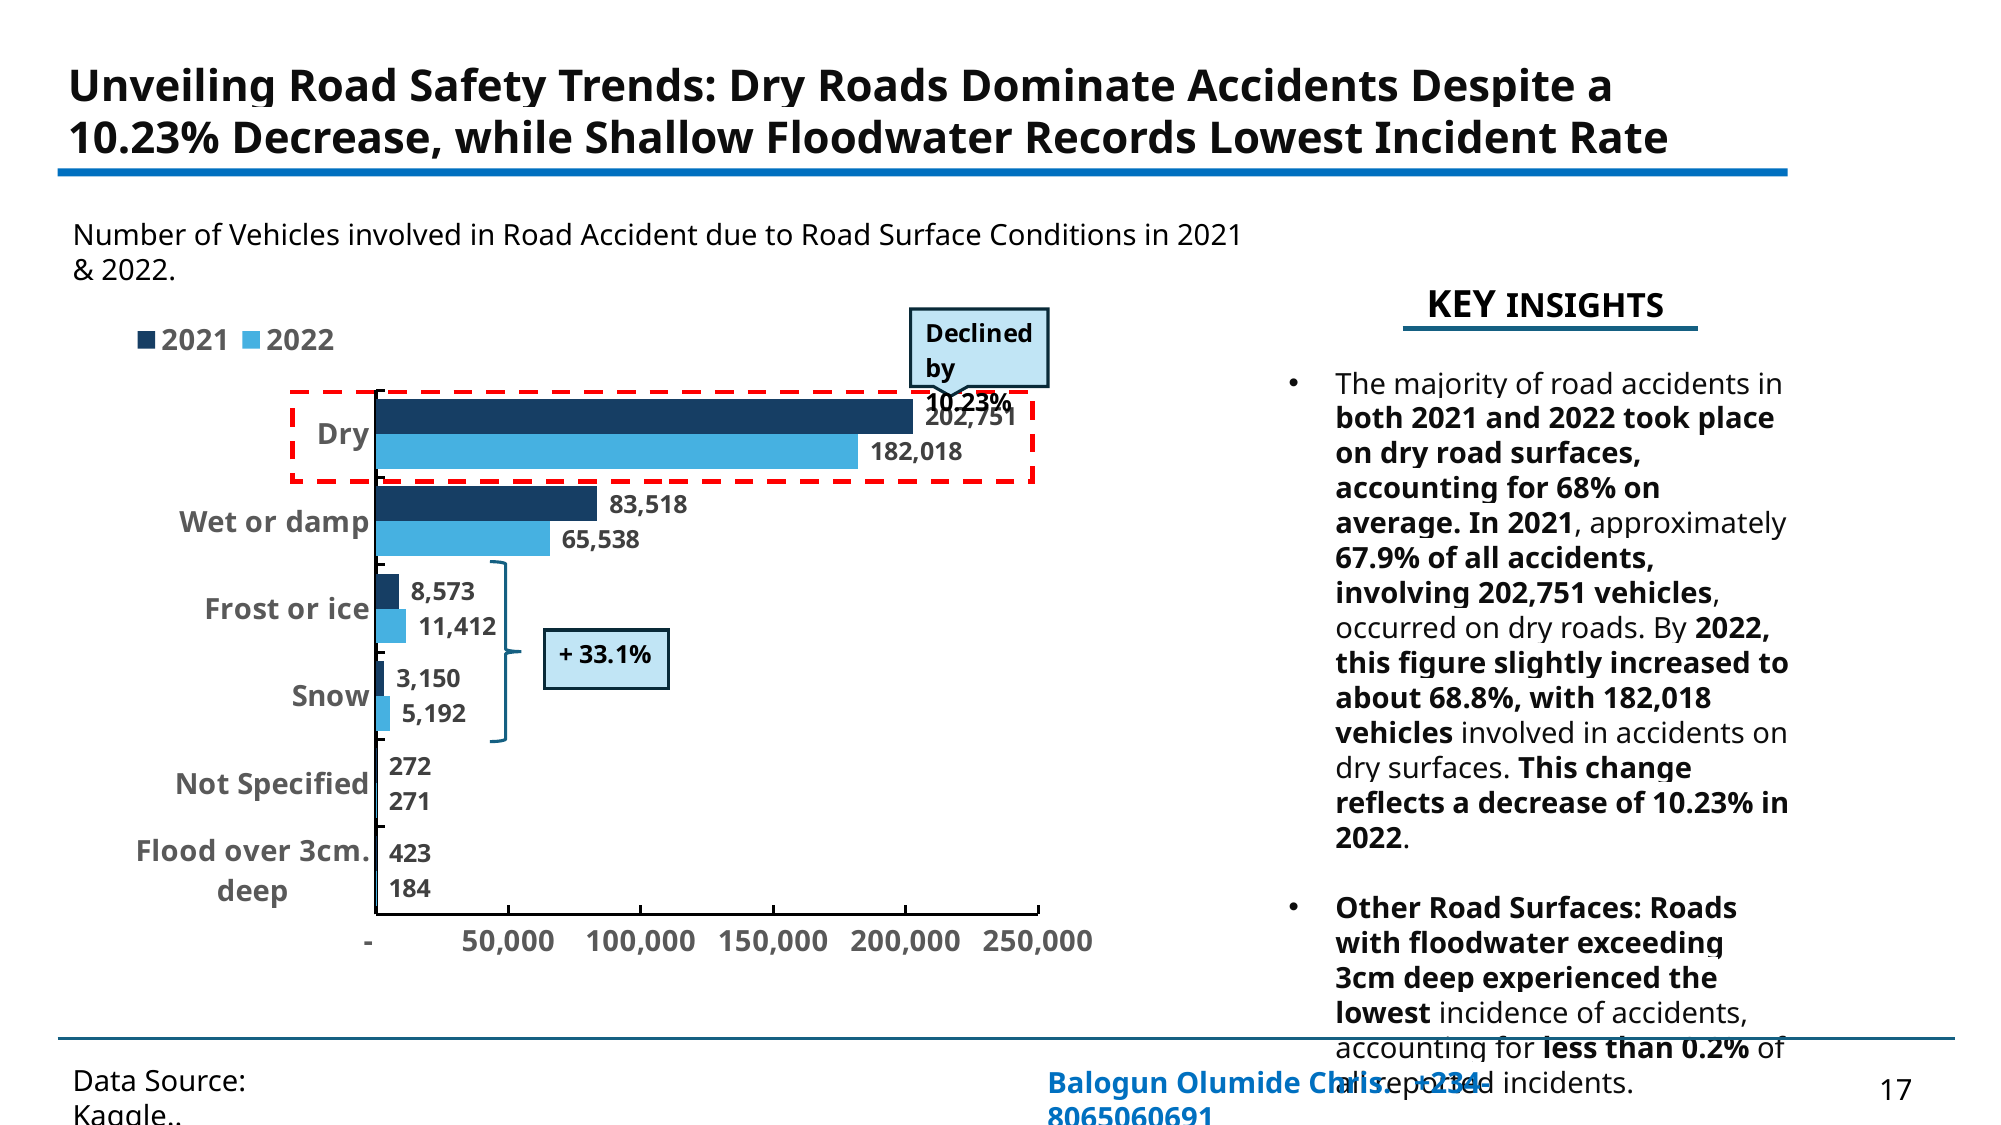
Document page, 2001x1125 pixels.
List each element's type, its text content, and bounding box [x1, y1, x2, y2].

text_box Balogun Olumide Chris. +234-8065060691 [1032, 1057, 1609, 1125]
text_box The majority of road accidents in both 2021 and 2022 took place on dry road surfaces, accounting for 68% on average. In 2021, approximately 67.9% of all accidents, involving 202,751 vehicles, occurred on dry roads. By 2022, this figure slightly increased to about 68.8%, with 182,018 vehicles involved in accidents on dry surfaces. This change reflects a decrease of 10.23% in 2022. Other Road Surfaces: Roads with floodwater exceeding 3cm deep experienced the lowest incidence of accidents, accounting for less than 0.2% of all reported incidents. [1273, 1040, 1806, 1107]
text_box [56, 167, 1789, 178]
text_box Number of Vehicles involved in Road Accident due to Road Surface Conditions in 2021 & 2022. [57, 208, 1274, 294]
text_box Unveiling Road Safety Trends: Dry Roads Dominate Accidents Despite a 10.23% Decrease, while Shallow Floodwater Records Lowest Incident Rate [53, 50, 1763, 170]
text_box Data Source: Kaggle.. [57, 1055, 374, 1125]
text_box KEY INSIGHTS [1341, 272, 1731, 332]
text_box The majority of road accidents in both 2021 and 2022 took place on dry road surfaces, accounting for 68% on average. In 2021, approximately 67.9% of all accidents, involving 202,751 vehicles, occurred on dry roads. By 2022, this figure slightly increased to about 68.8%, with 182,018 vehicles involved in accidents on dry surfaces. This change reflects a decrease of 10.23% in 2022. Other Road Surfaces: Roads with floodwater exceeding 3cm deep experienced the lowest incidence of accidents, accounting for less than 0.2% of all reported incidents. [1273, 357, 1806, 1037]
text_box 17 [1864, 1063, 1935, 1114]
chart [107, 303, 1110, 977]
